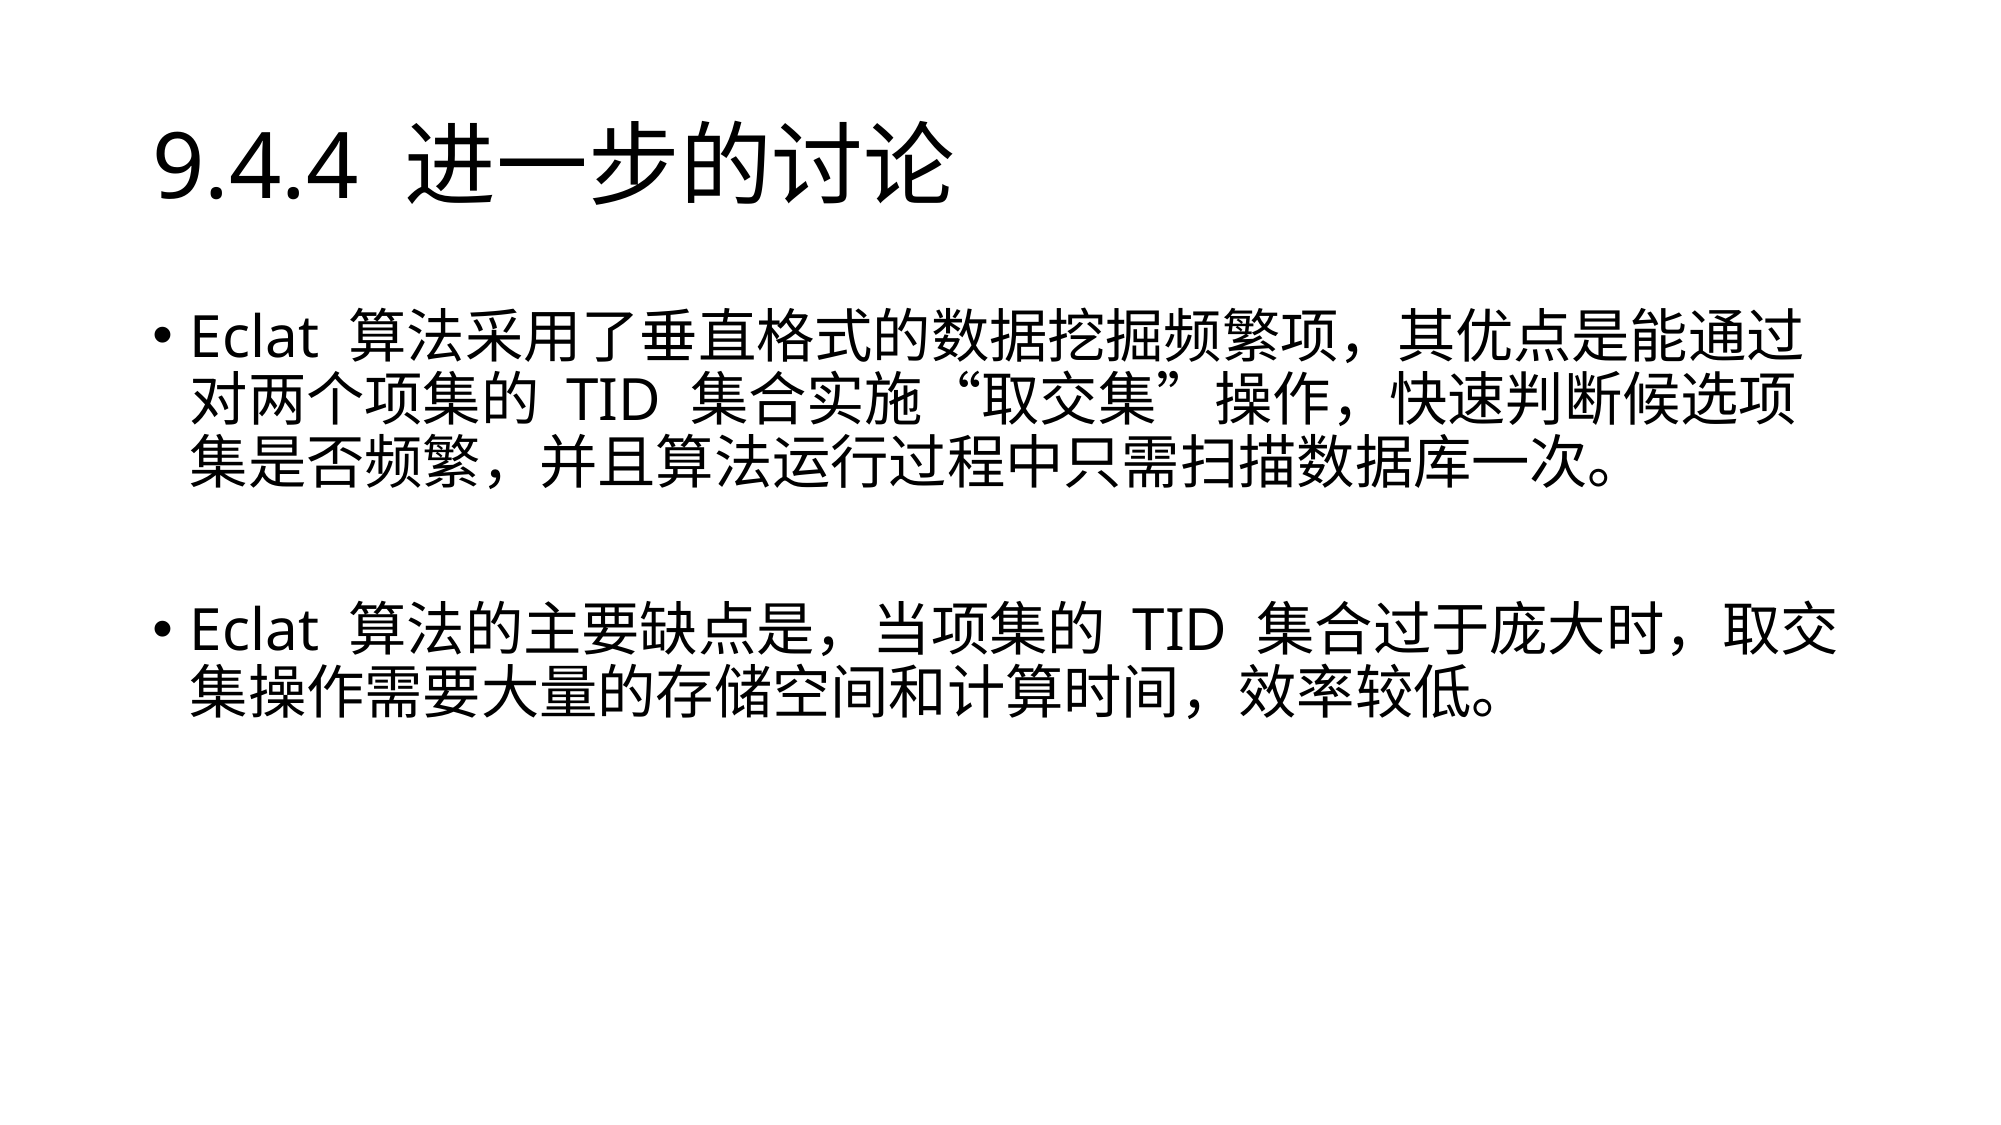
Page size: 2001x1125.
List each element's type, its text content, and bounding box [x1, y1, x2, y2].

title 9.4.4 进一步的讨论 [137, 59, 1863, 278]
list Eclat 算法采用了垂直格式的数据挖掘频繁项，其优点是能通过对两个项集的 TID 集合实施“取交集”操作，快速判断候选项集是否频繁，并且算法运行过程中只需扫描数据库一次。 Eclat 算法的主要缺点是，当项集的 TID 集合过于庞大时，取交集操作需要大量的存储空间和计算时间，效率较低。 [137, 299, 1863, 1014]
